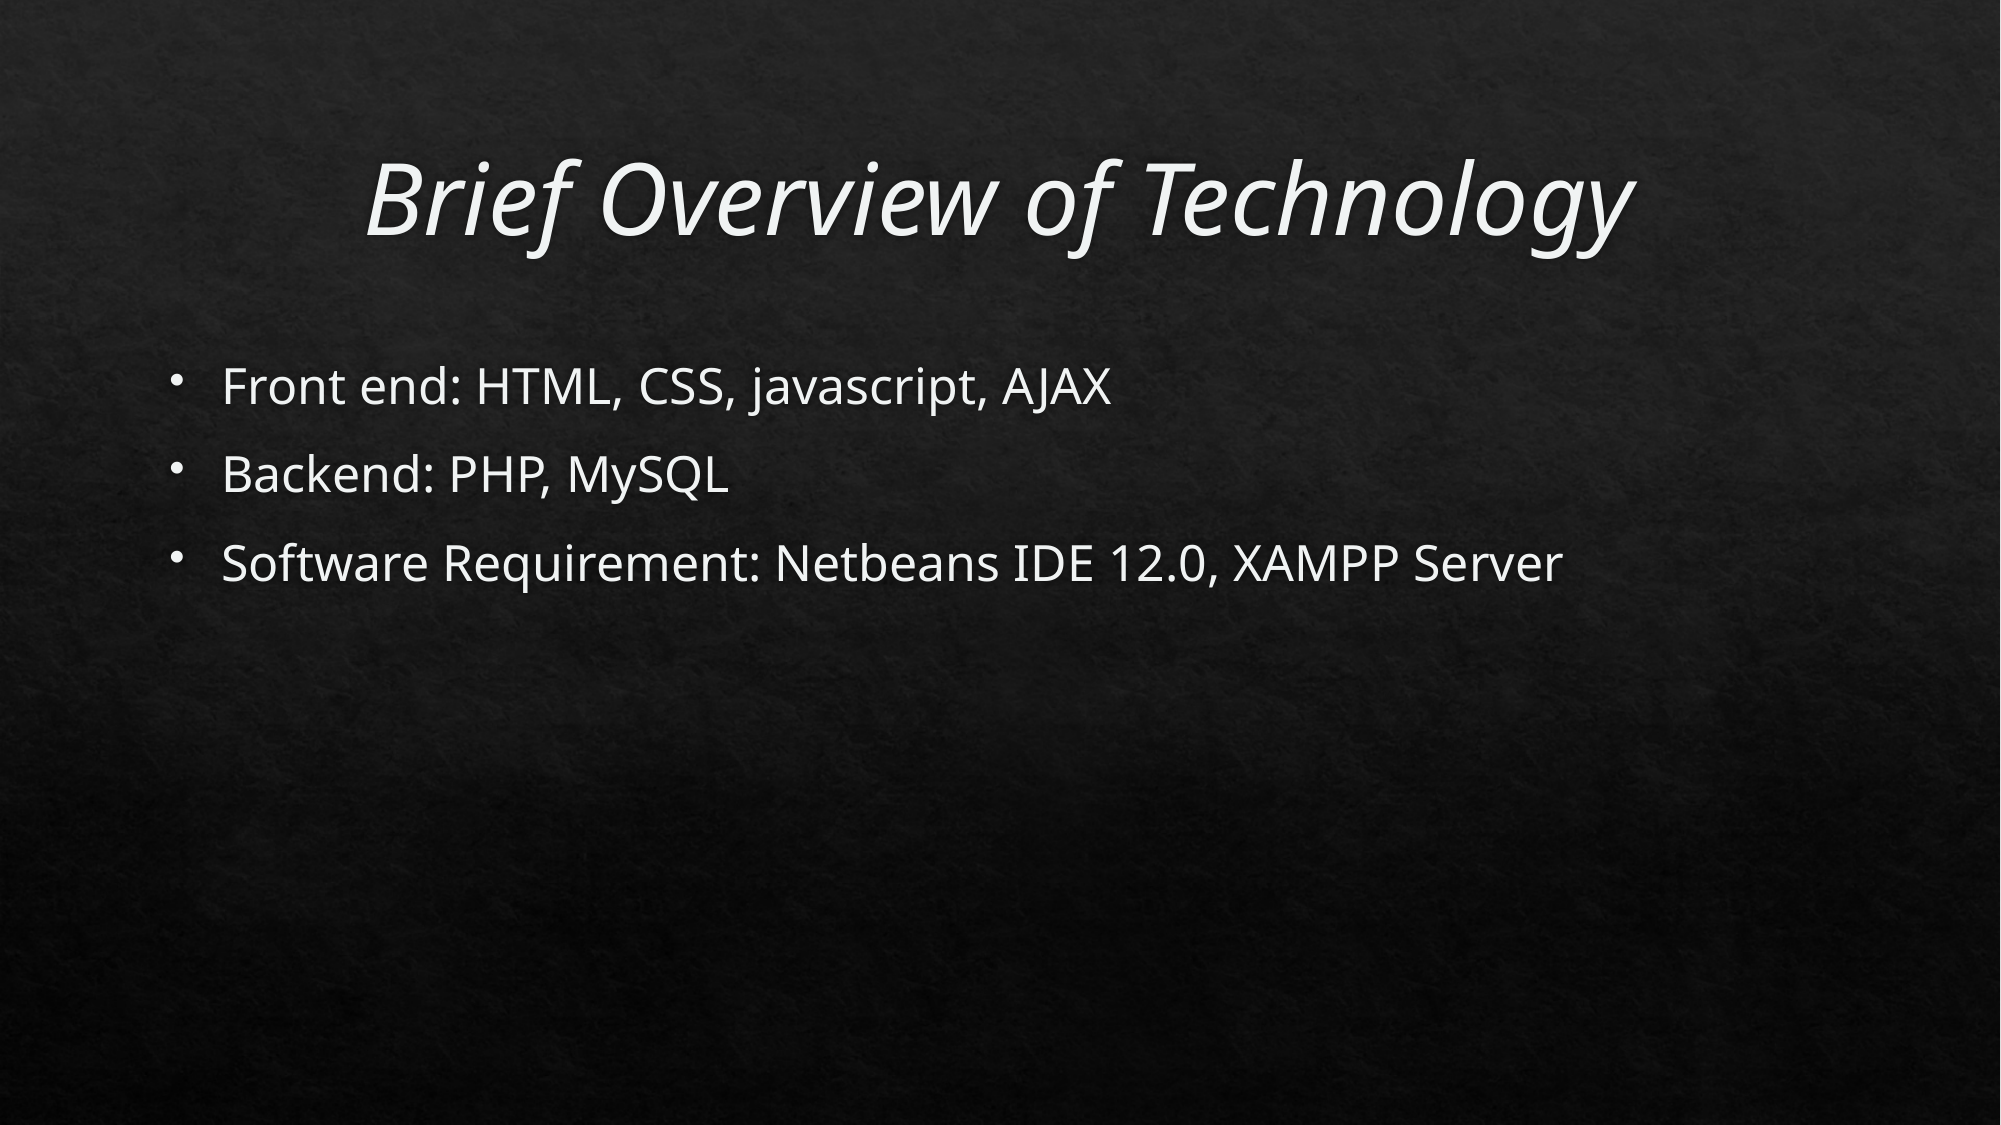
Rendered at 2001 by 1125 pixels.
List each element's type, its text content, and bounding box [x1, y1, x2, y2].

list Front end: HTML, CSS, javascript, AJAX Backend: PHP, MySQL Software Requirement: Netbeans IDE 12.0, XAMPP Server [149, 340, 1849, 950]
title Brief Overview of Technology [149, 99, 1849, 307]
